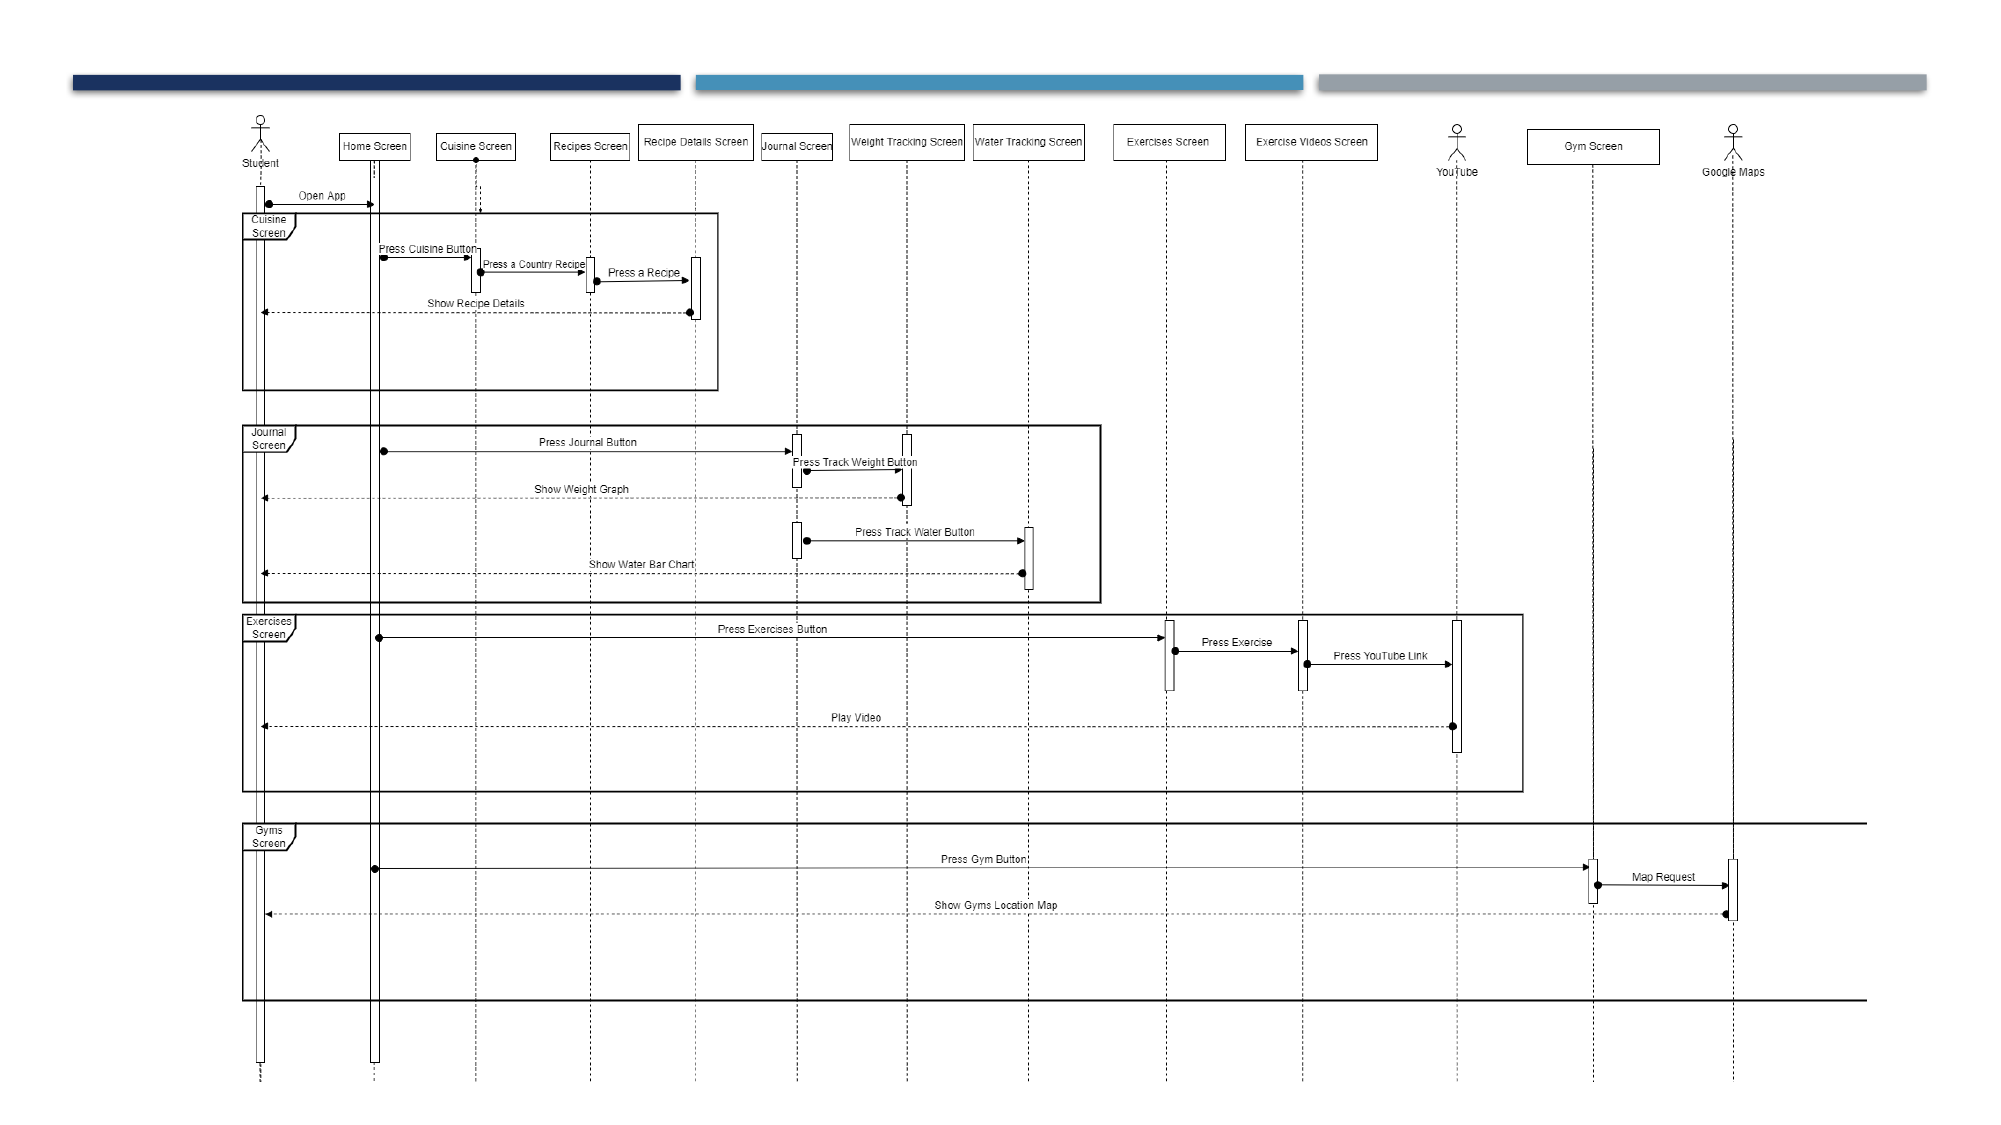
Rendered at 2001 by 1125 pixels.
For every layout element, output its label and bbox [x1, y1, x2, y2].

list [241, 115, 1867, 1083]
